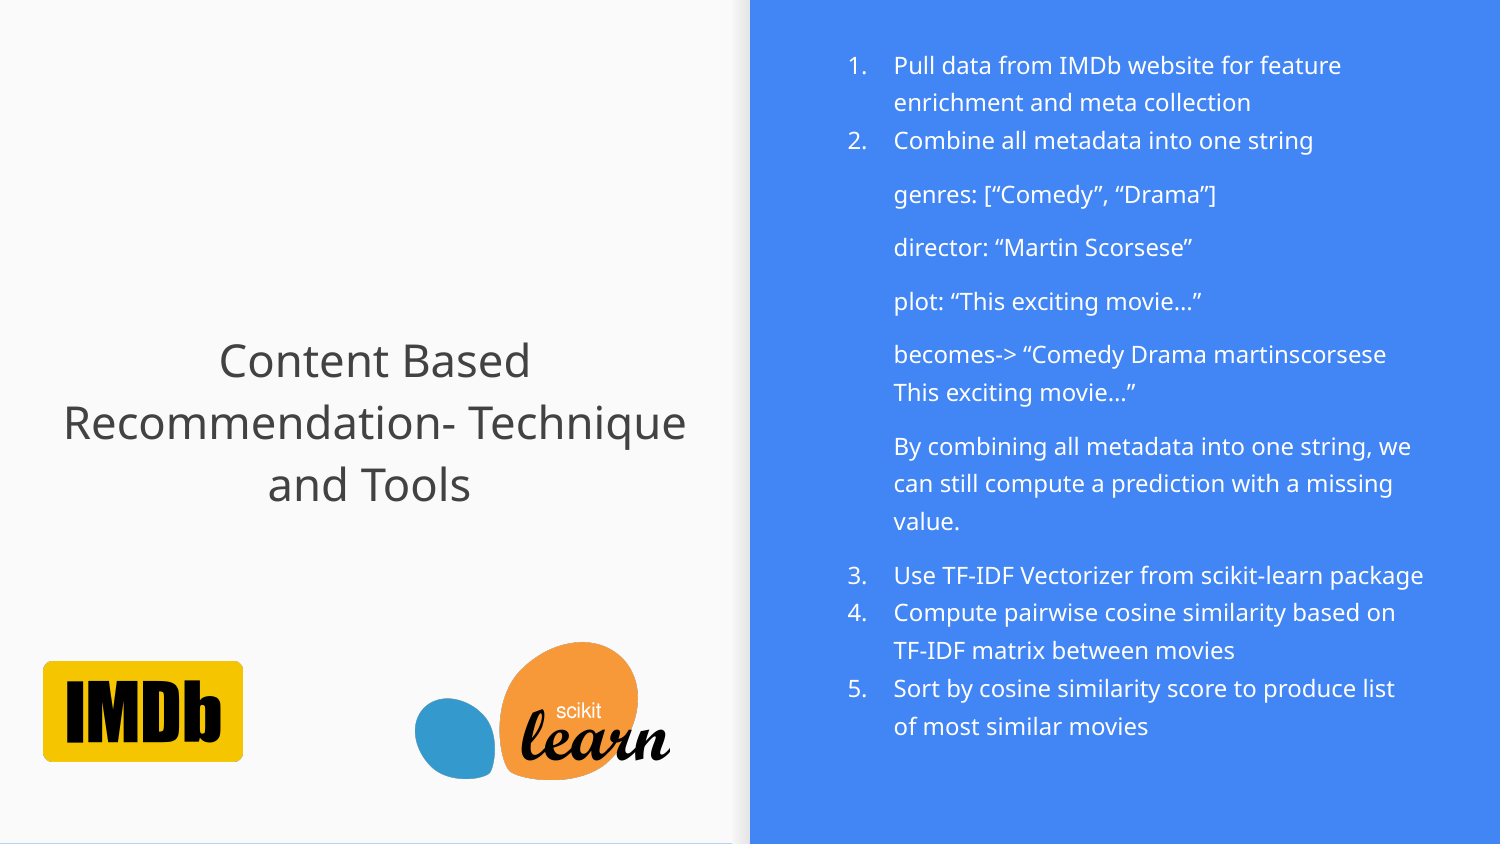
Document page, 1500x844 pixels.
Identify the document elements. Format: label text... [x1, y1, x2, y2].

picture [43, 660, 243, 762]
picture [415, 642, 671, 780]
list Pull data from IMDb website for feature enrichment and meta collection Combine all metadata into one string genres: [“Comedy”, “Drama”] director: “Martin Scorsese” plot: “This exciting movie…” becomes-> “Comedy Drama martinscorsese This exciting movie…” By combining all metadata into one string, we can still compute a prediction with a missing value. Use TF-IDF Vectorizer from scikit-learn package Compute pairwise cosine similarity based on TF-IDF matrix between movies Sort by cosine similarity score to produce list of most similar movies [810, 28, 1440, 792]
title Content Based Recommendation- Technique and Tools [43, 313, 708, 530]
